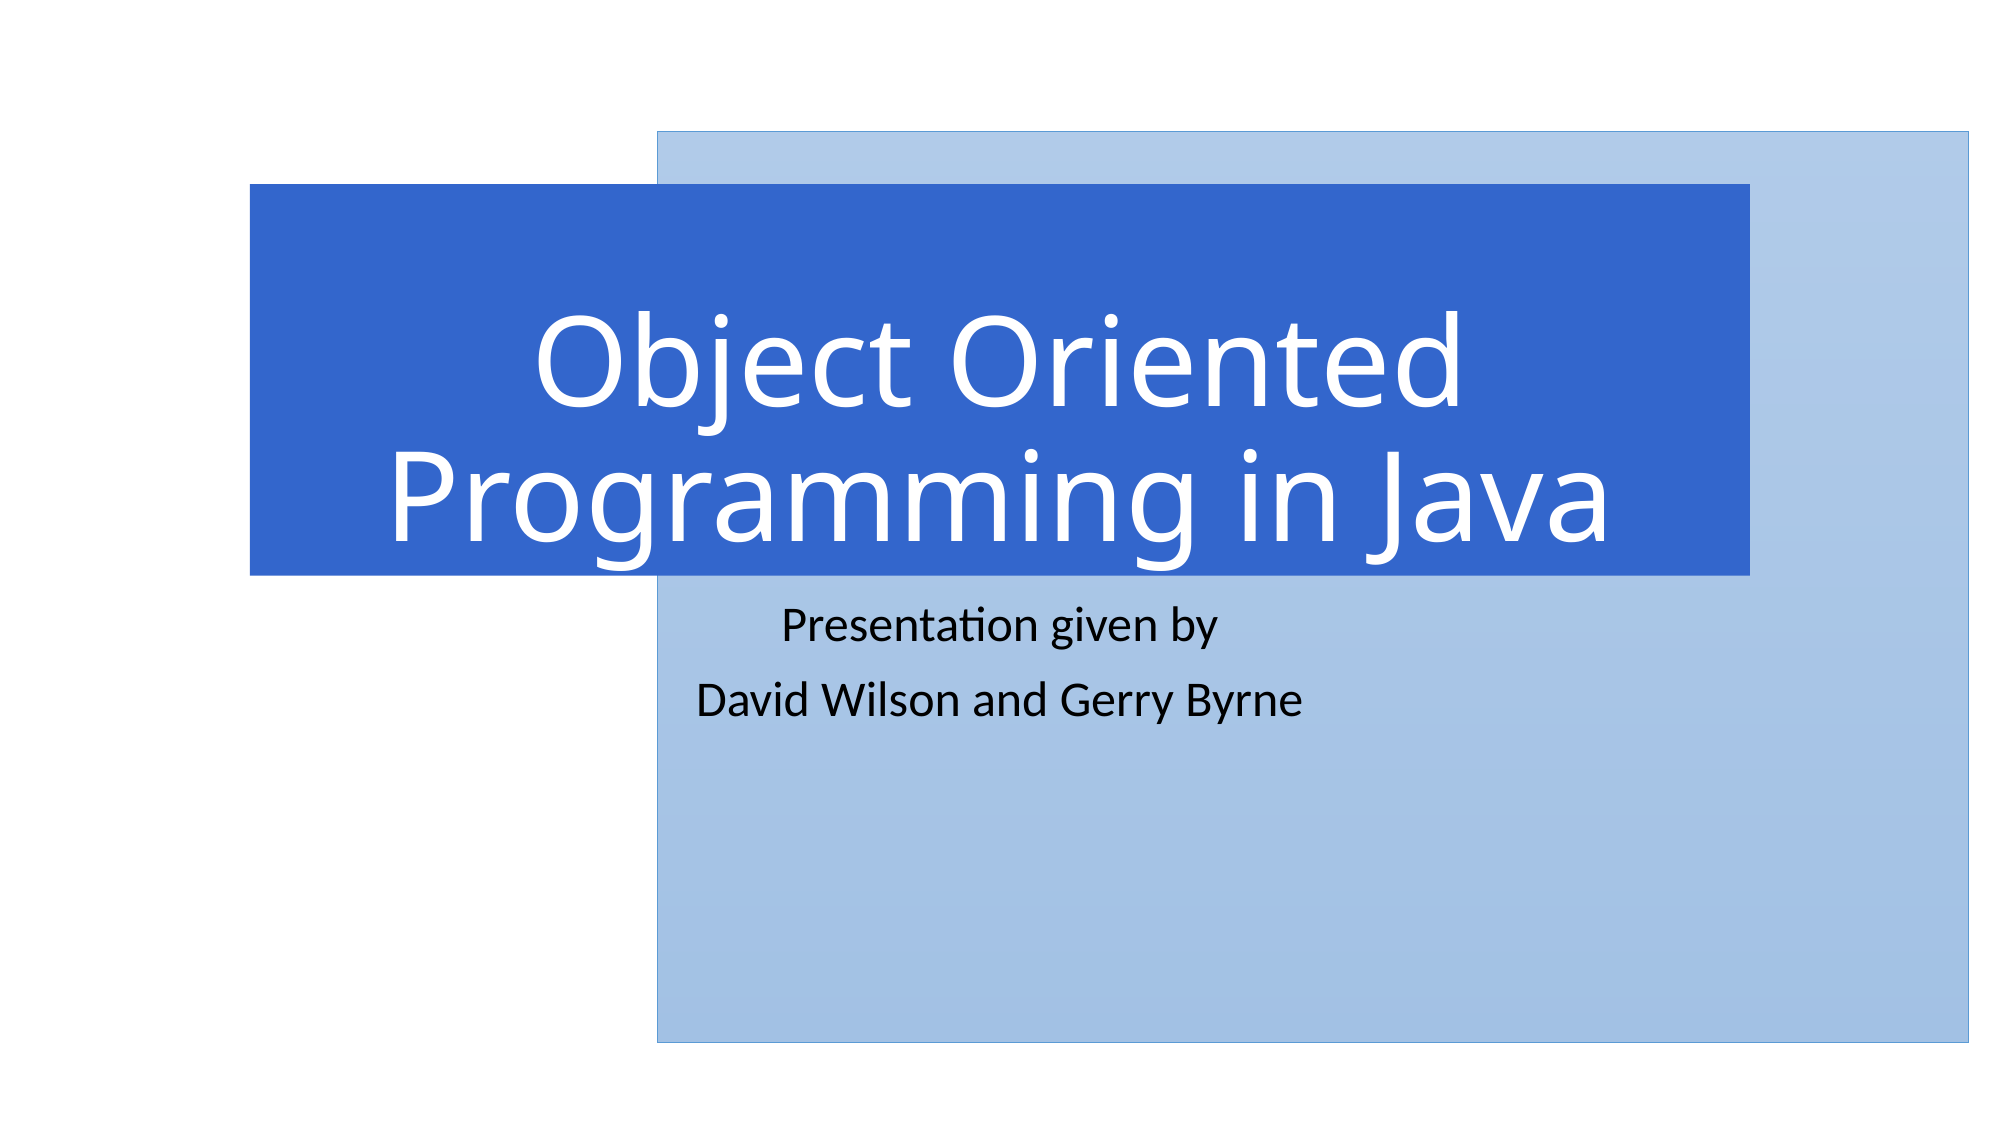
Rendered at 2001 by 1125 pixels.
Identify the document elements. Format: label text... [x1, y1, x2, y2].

title Object Oriented Programming in Java [249, 184, 1750, 576]
subtitle Presentation given by David Wilson and Gerry Byrne [249, 590, 1750, 863]
